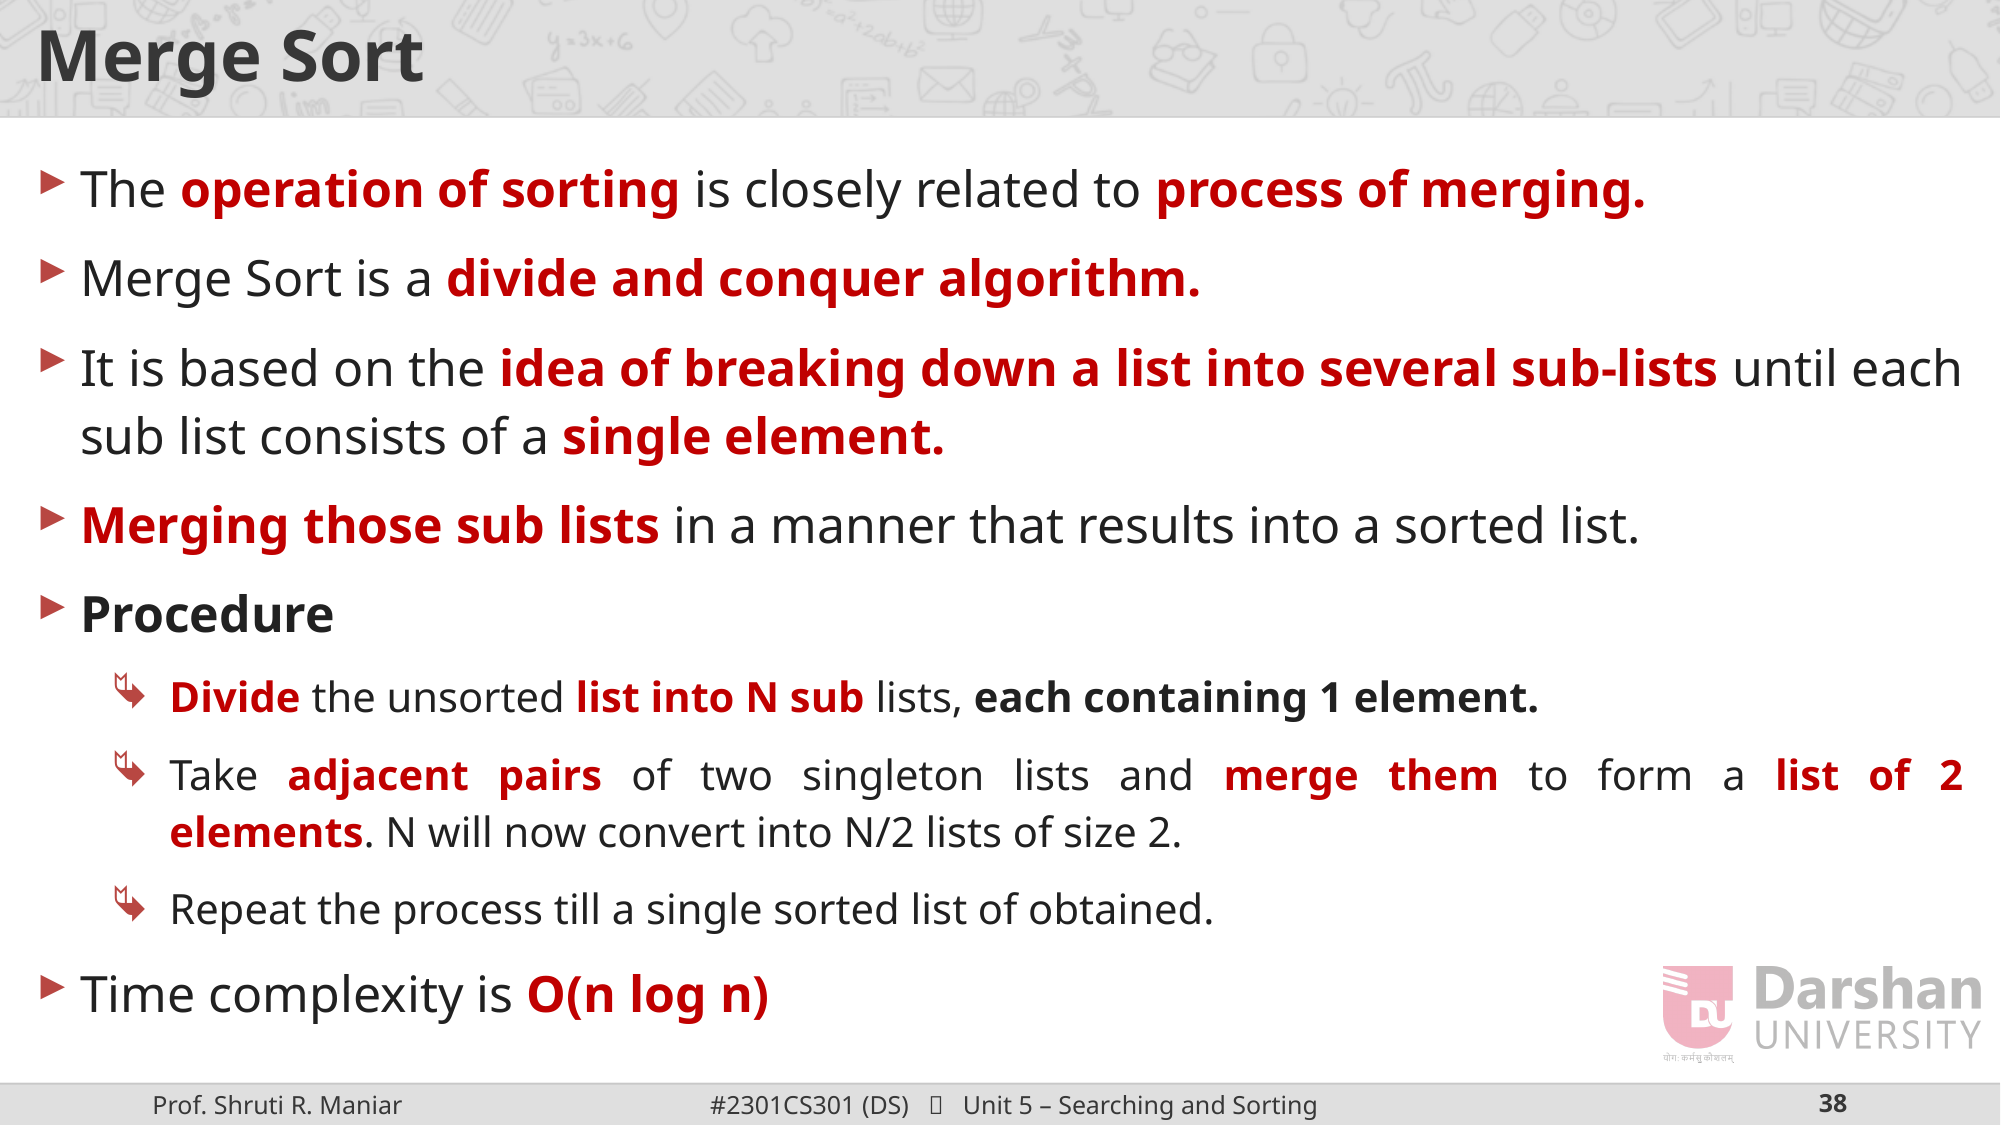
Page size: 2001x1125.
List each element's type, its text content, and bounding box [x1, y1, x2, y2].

table_header 13 [1663, 966, 1981, 1063]
list The operation of sorting is closely related to process of merging. Merge Sort is a divide and conquer algorithm. It is based on the idea of breaking down a list into several sub-lists until each sub list consists of a single element. Merging those sub lists in a manner that results into a sorted list. Procedure Divide the unsorted list into N sub lists, each containing 1 element. Take adjacent pairs of two singleton lists and merge them to form a list of 2 elements. N will now convert into N/2 lists of size 2. Repeat the process till a single sorted list of obtained. Time complexity is O(n log n) [21, 141, 1979, 1059]
title Merge Sort [0, 0, 2000, 117]
